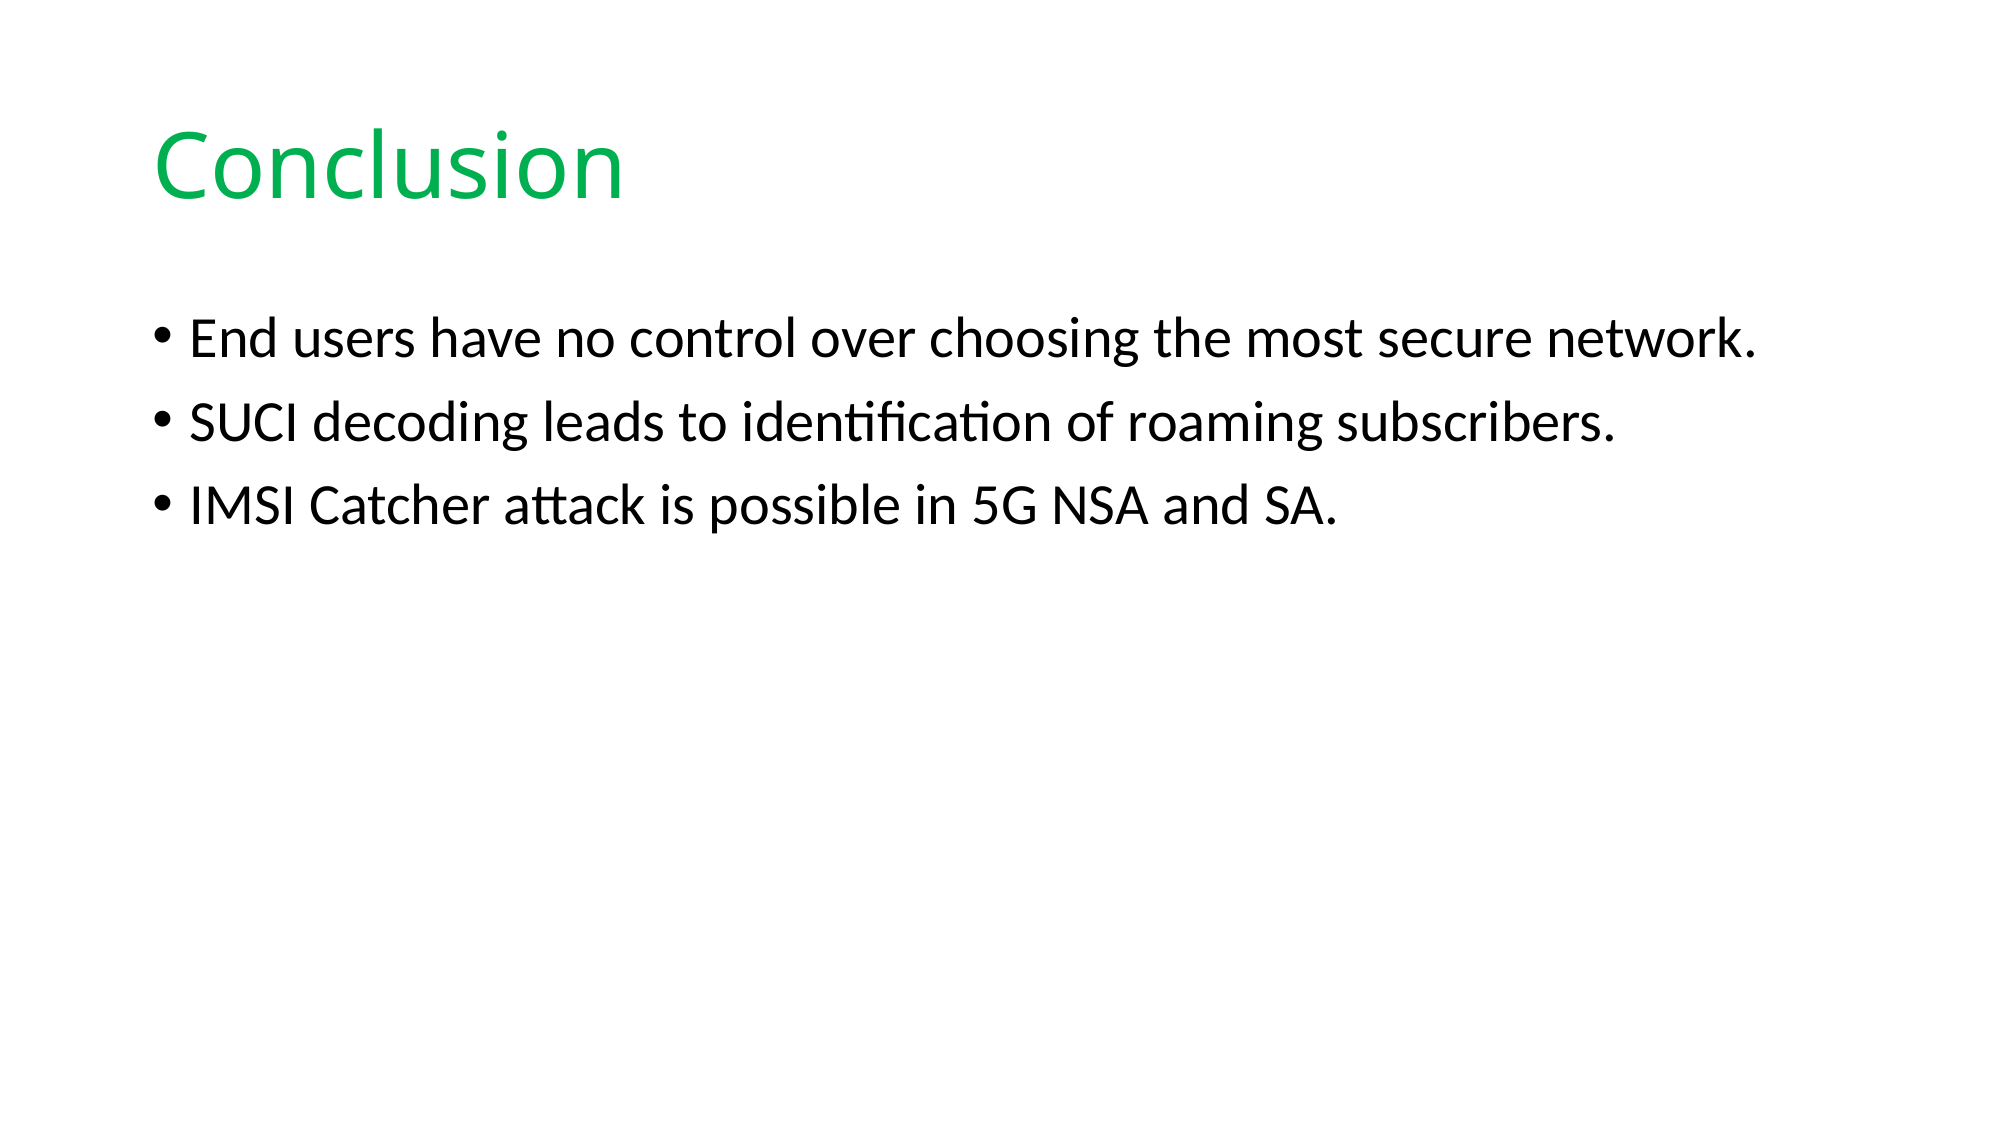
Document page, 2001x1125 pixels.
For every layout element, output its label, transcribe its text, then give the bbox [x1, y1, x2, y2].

title Conclusion [137, 59, 1863, 278]
list End users have no control over choosing the most secure network. SUCI decoding leads to identification of roaming subscribers. IMSI Catcher attack is possible in 5G NSA and SA. [137, 299, 1863, 1014]
